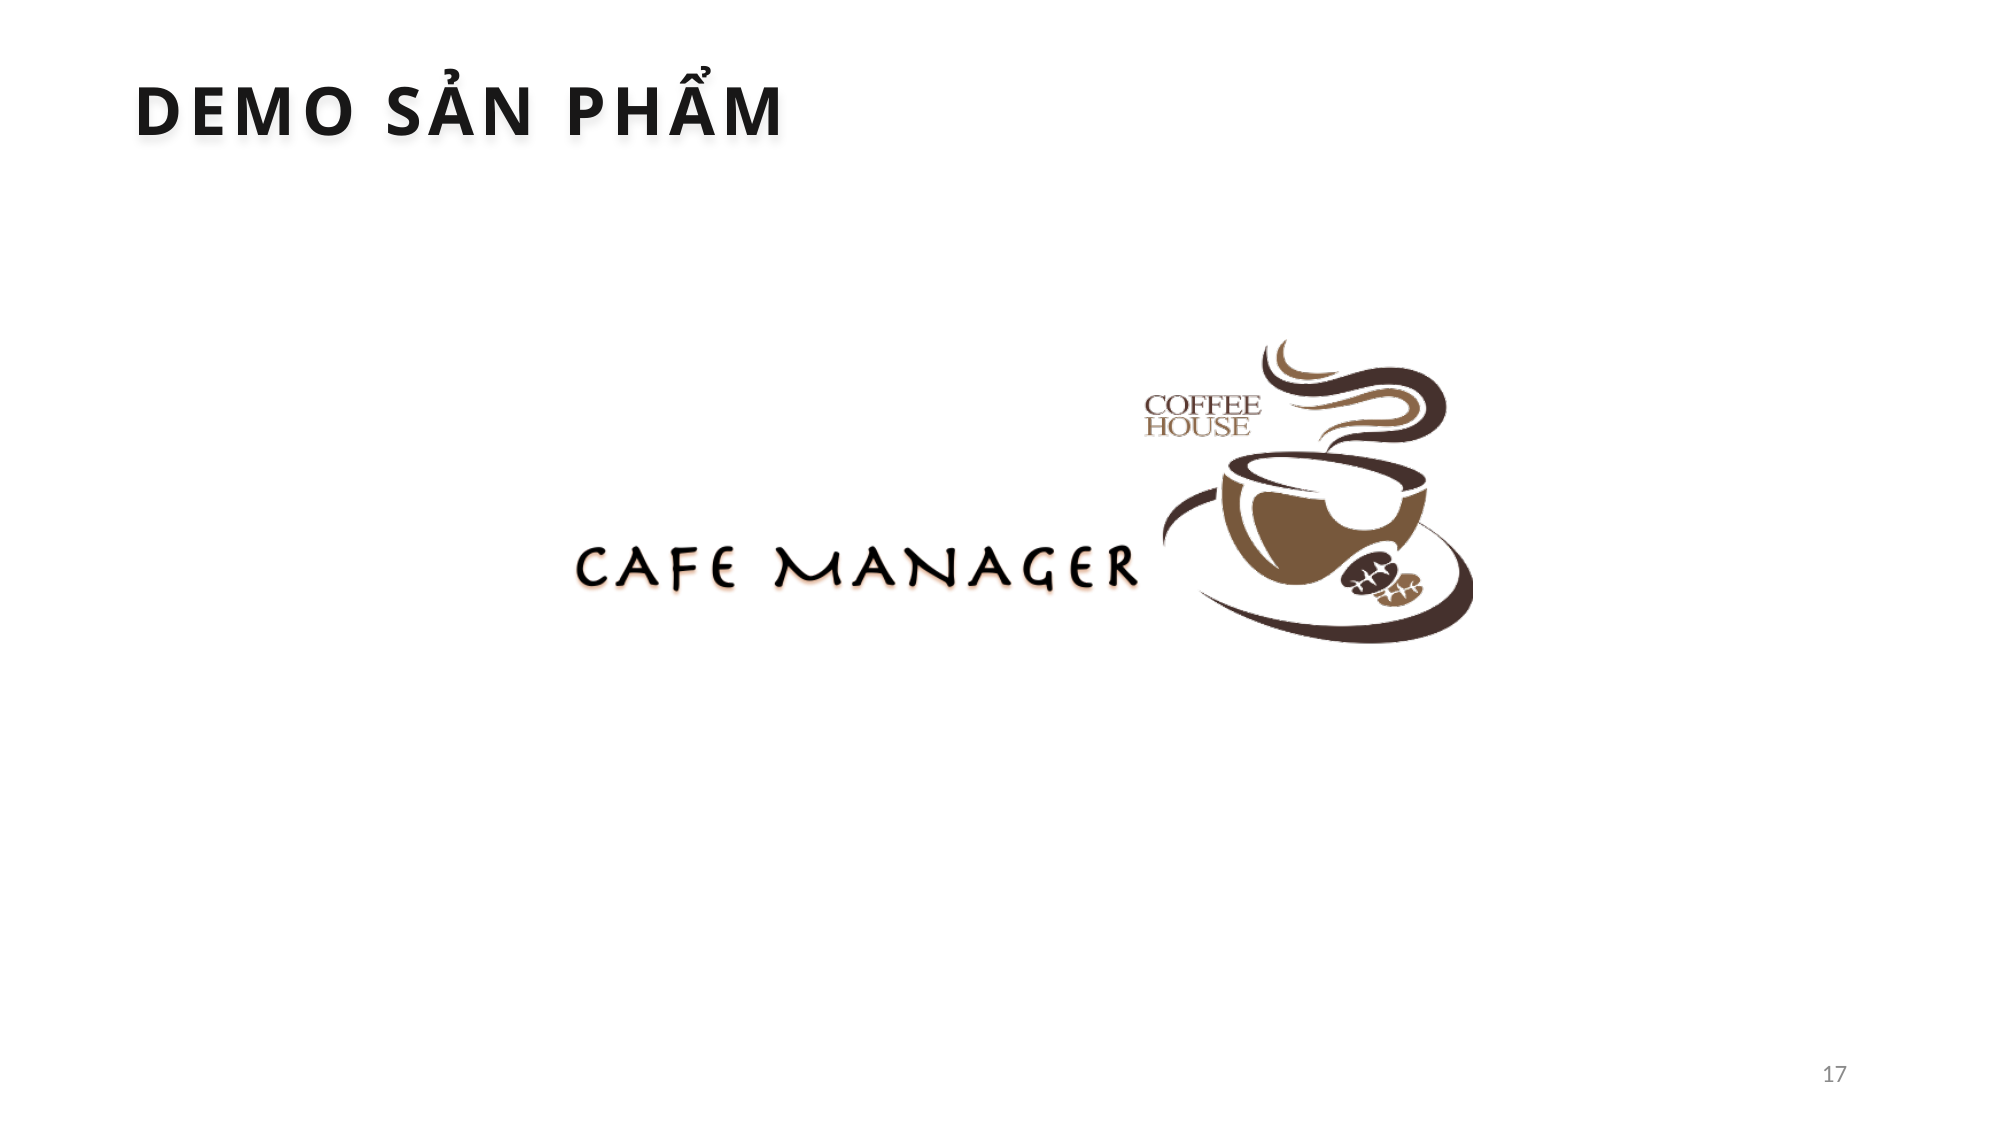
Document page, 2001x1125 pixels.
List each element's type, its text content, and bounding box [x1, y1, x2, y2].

text_box DEMO SẢN PHẨM [44, 36, 876, 183]
picture [527, 339, 1473, 647]
slide_number 17 [1412, 1042, 1863, 1103]
